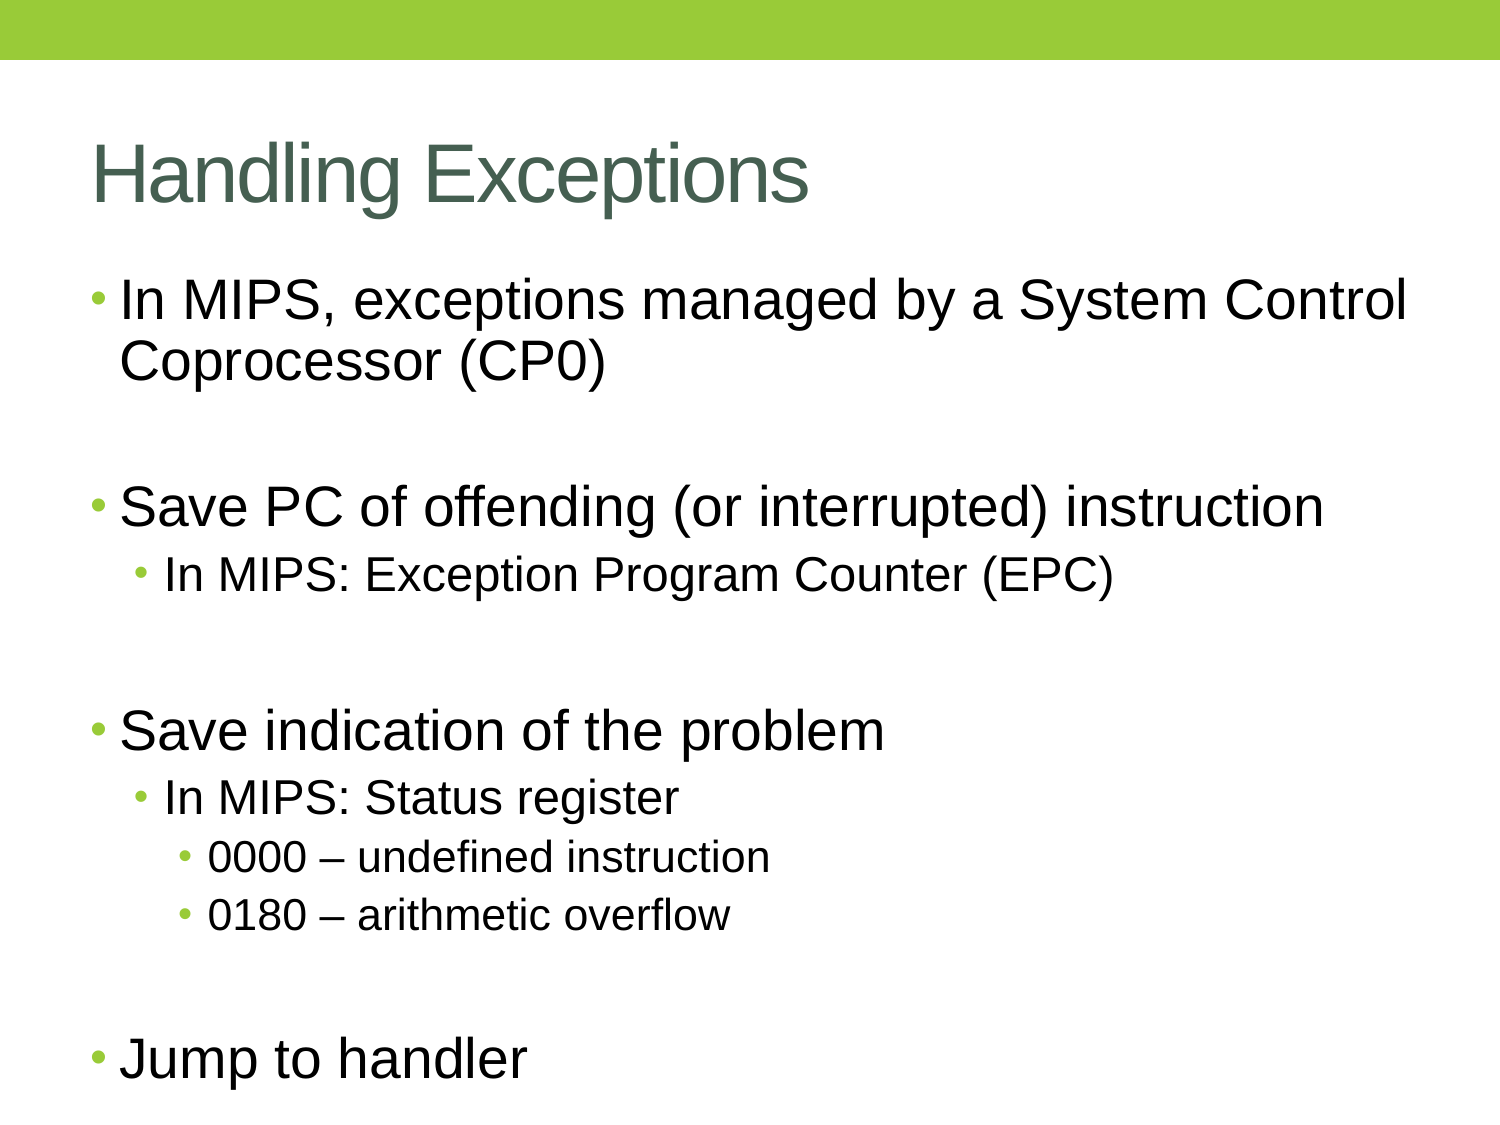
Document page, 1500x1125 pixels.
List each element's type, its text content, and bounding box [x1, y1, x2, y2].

list In MIPS, exceptions managed by a System Control Coprocessor (CP0) Save PC of offending (or interrupted) instruction In MIPS: Exception Program Counter (EPC) Save indication of the problem In MIPS: Status register 0000 – undefined instruction 0180 – arithmetic overflow Jump to handler [75, 262, 1425, 1100]
title Handling Exceptions [75, 87, 1425, 250]
